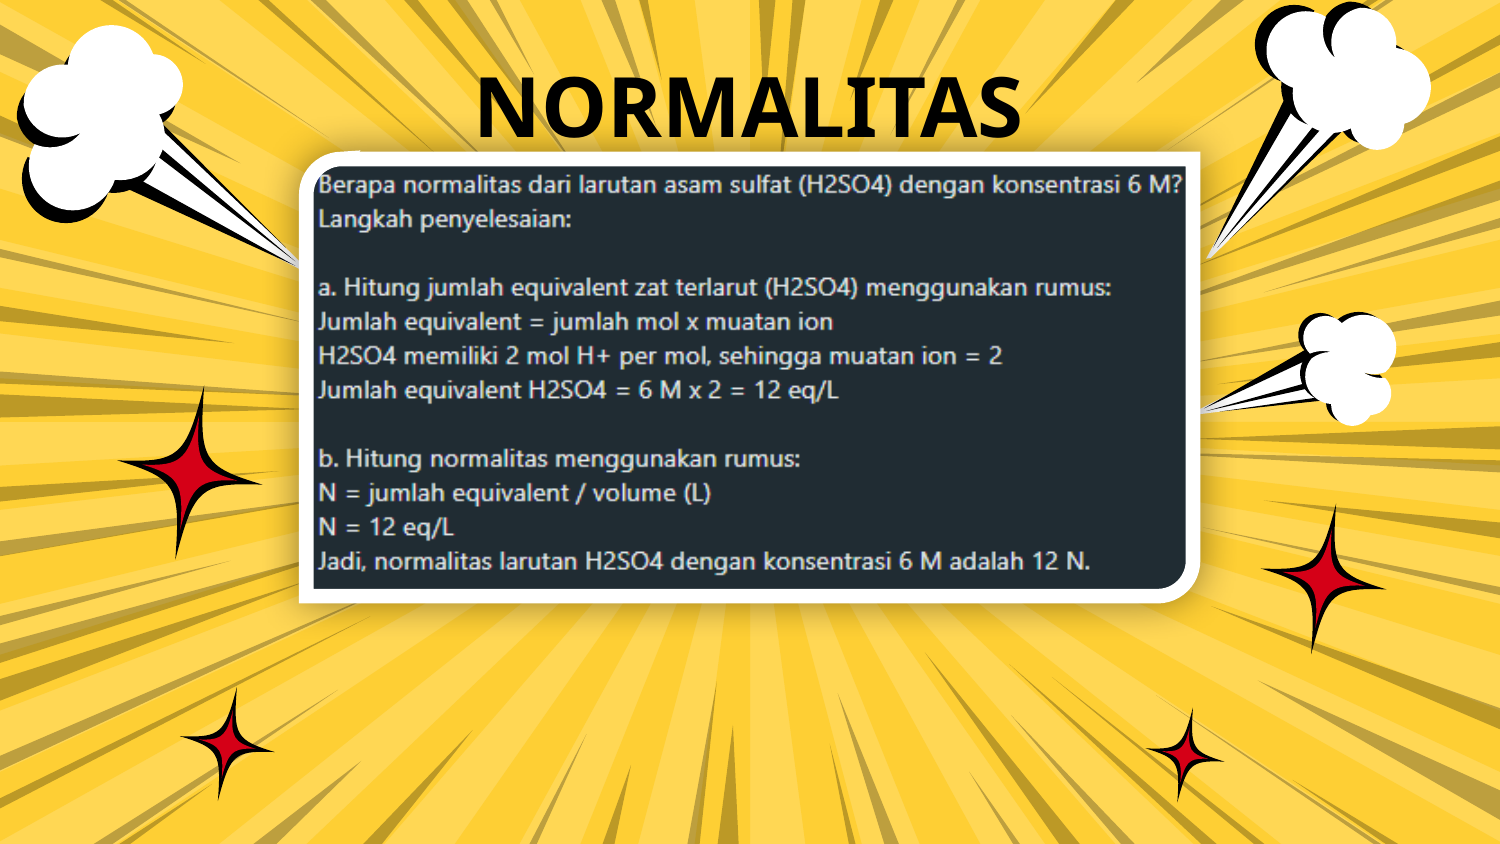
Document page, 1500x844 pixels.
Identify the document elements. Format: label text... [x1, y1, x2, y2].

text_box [1198, 311, 1400, 427]
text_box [116, 384, 263, 561]
title NORMALITAS [373, 66, 1147, 124]
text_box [179, 686, 276, 802]
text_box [1260, 503, 1387, 655]
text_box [1145, 707, 1225, 803]
picture [305, 158, 1194, 597]
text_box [1205, 1, 1437, 259]
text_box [15, 24, 308, 274]
